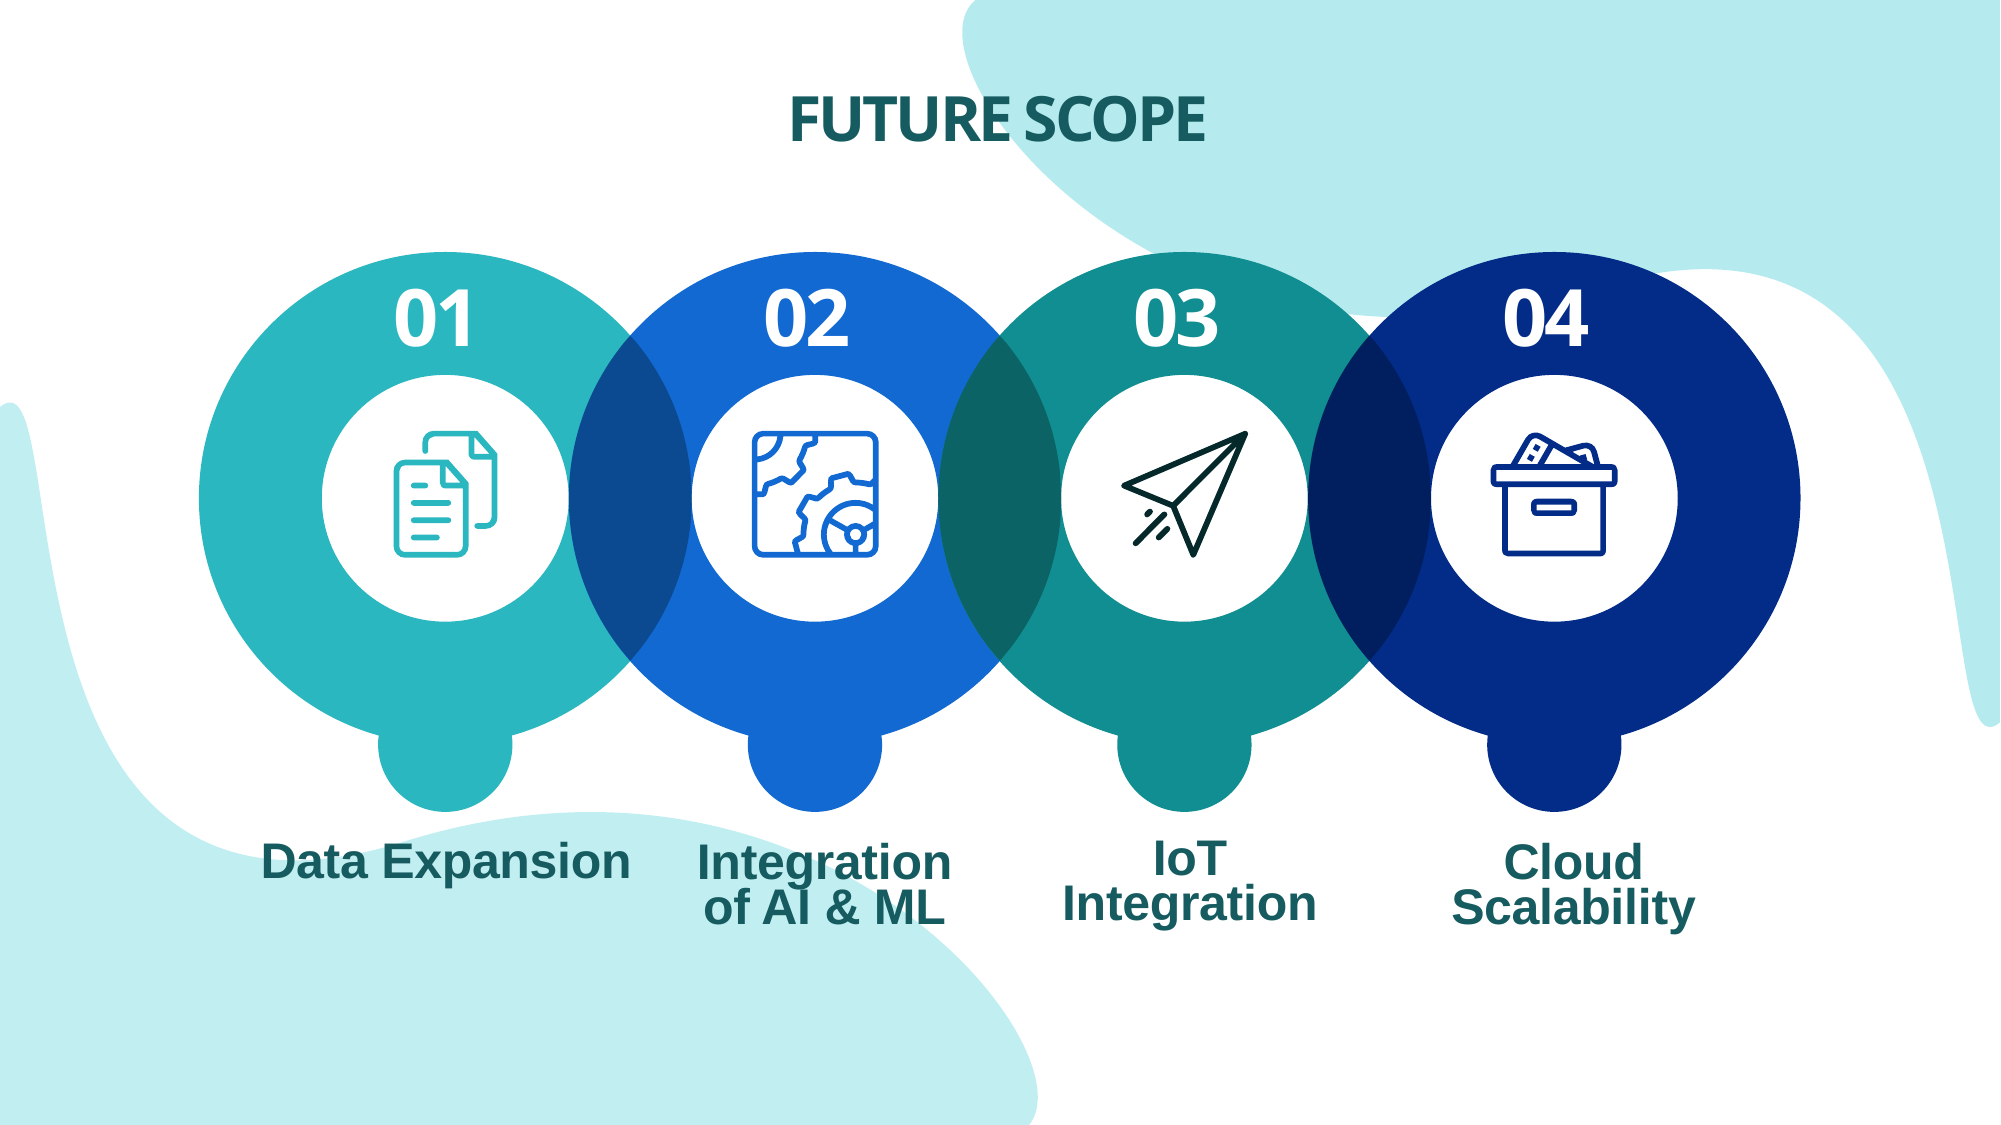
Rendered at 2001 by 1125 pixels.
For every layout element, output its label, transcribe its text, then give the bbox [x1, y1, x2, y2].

text_box [198, 251, 630, 812]
text_box [1308, 335, 1431, 661]
text_box [996, 251, 1369, 812]
text_box [1121, 430, 1249, 558]
text_box [422, 430, 498, 529]
text_box Data Expansion [245, 835, 647, 896]
text_box Cloud Scalability [1411, 836, 1736, 942]
text_box [751, 430, 879, 558]
text_box [1369, 251, 1801, 812]
text_box Integration of AI & ML [656, 836, 993, 942]
text_box [630, 251, 1000, 491]
text_box [1490, 432, 1618, 557]
text_box [568, 335, 692, 661]
text_box [630, 506, 999, 812]
text_box FUTURE SCOPE [772, 54, 1224, 162]
text_box 03 [1118, 259, 1236, 370]
text_box [393, 459, 469, 558]
text_box 04 [1487, 259, 1605, 370]
text_box [938, 335, 1062, 661]
text_box 02 [748, 259, 866, 370]
text_box IoT Integration [1044, 833, 1336, 939]
text_box 01 [378, 260, 496, 370]
